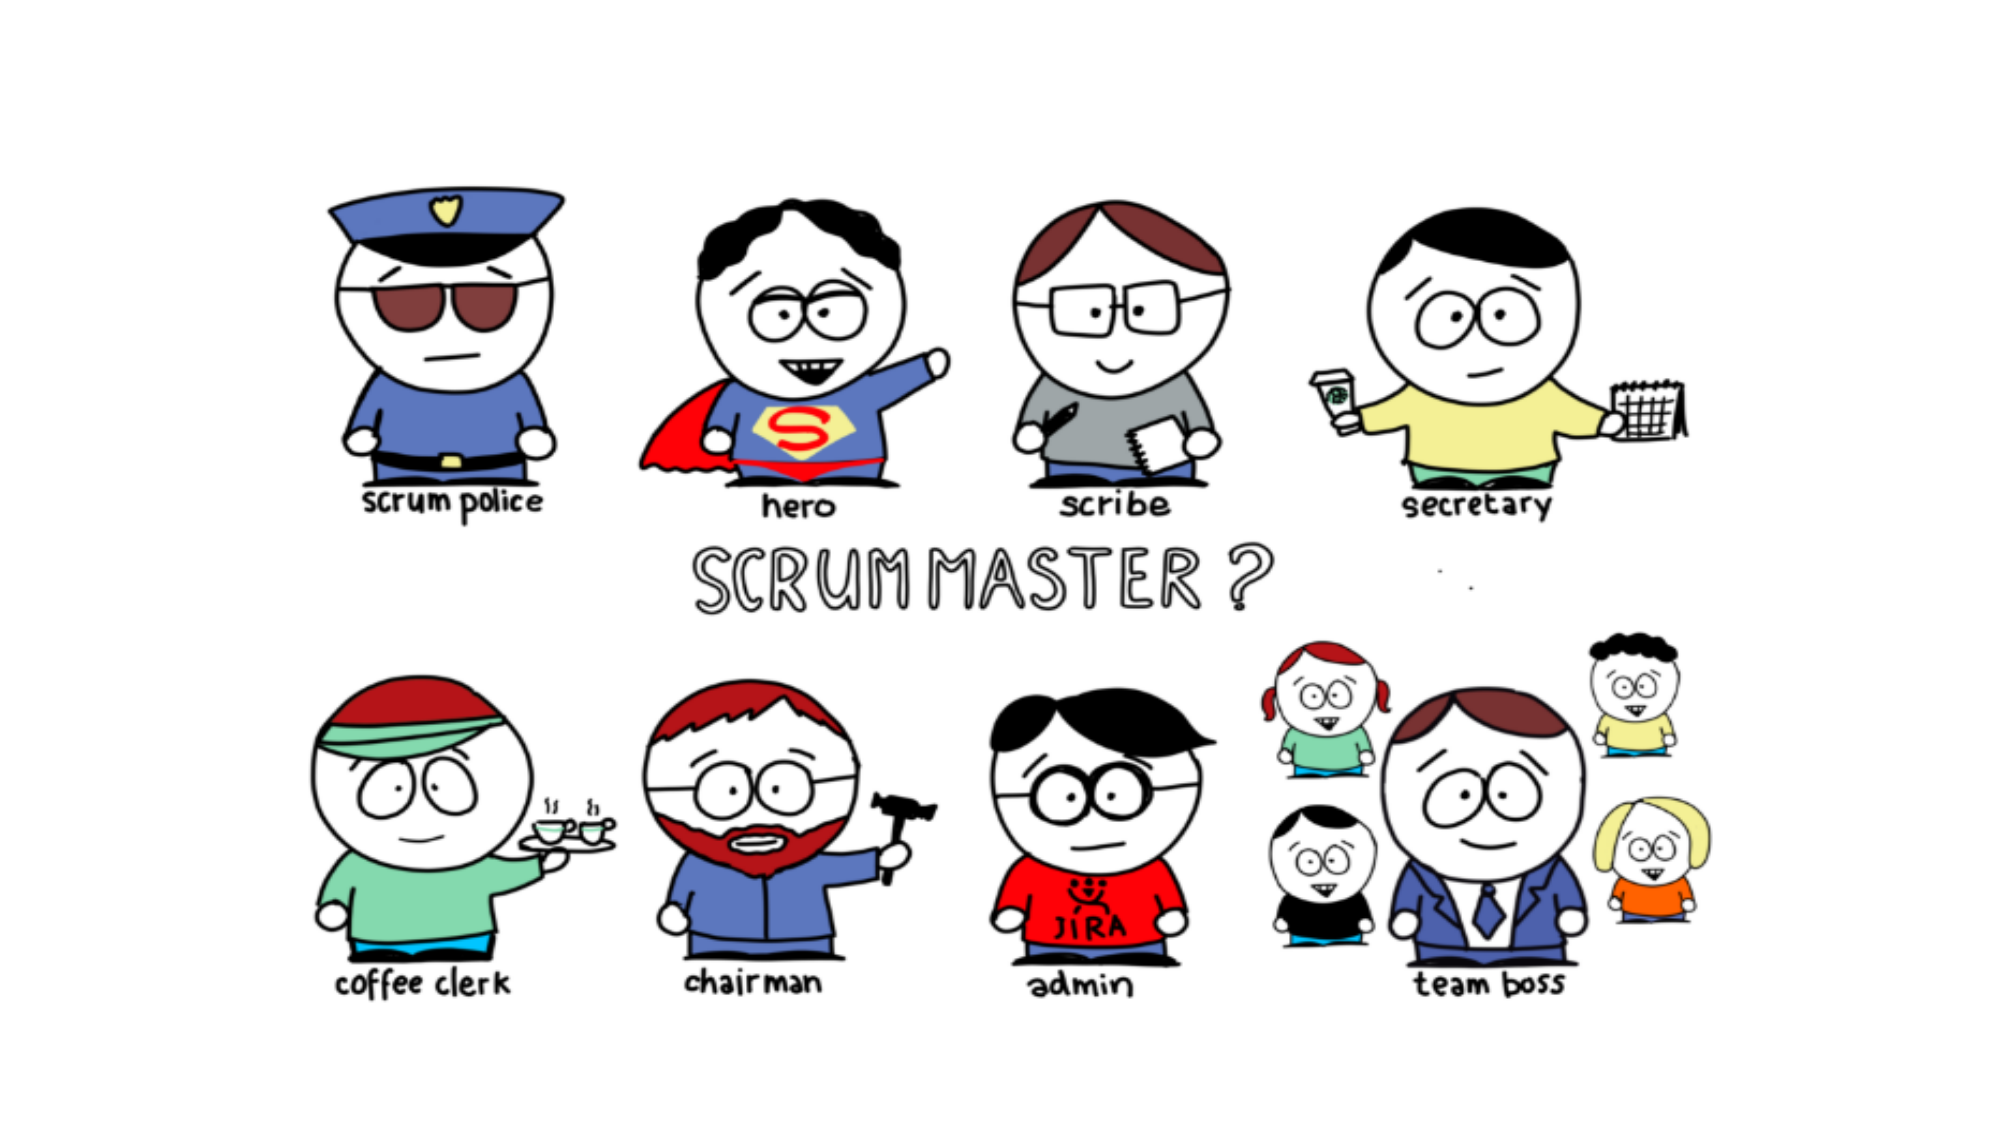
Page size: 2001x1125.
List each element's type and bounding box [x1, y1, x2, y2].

list [290, 145, 1728, 1014]
